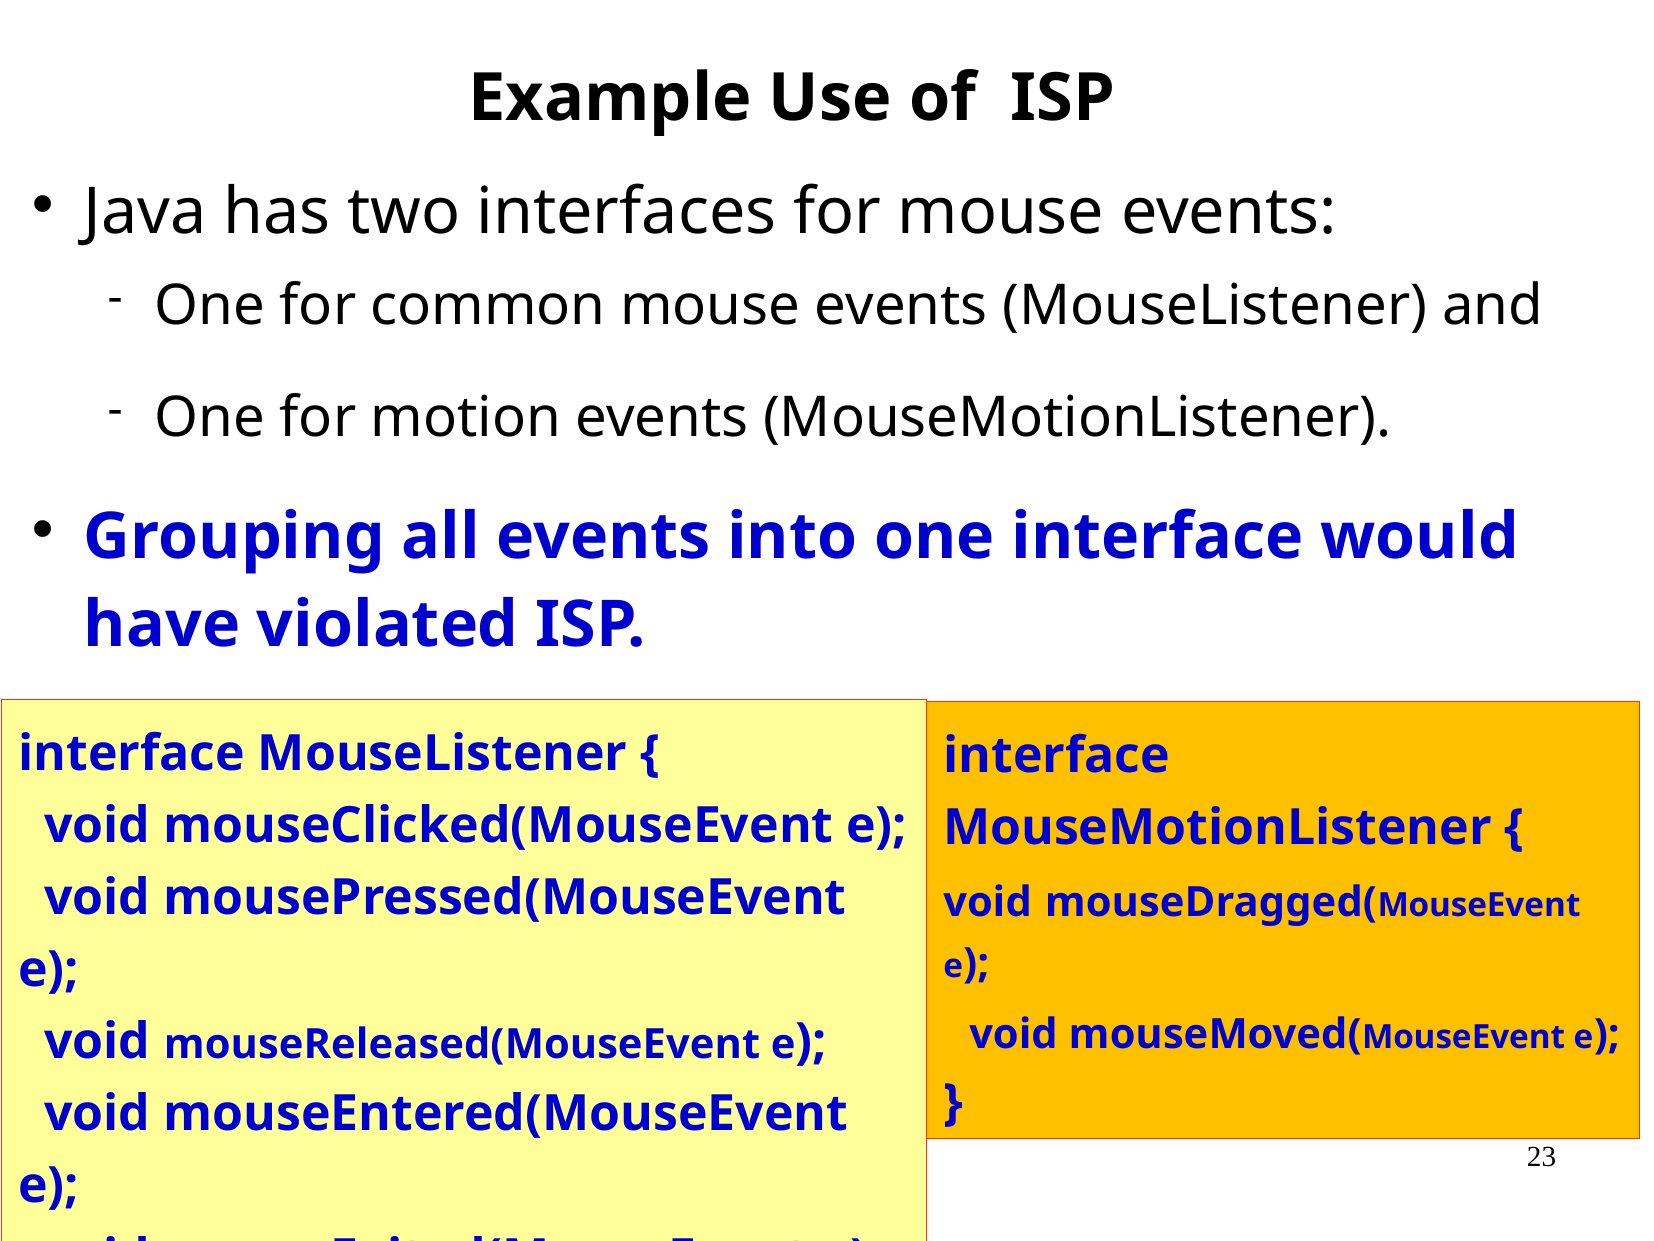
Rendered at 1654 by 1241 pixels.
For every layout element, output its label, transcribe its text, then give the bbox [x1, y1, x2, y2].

text_box interface MouseListener { void mouseClicked(MouseEvent e); void mousePressed(MouseEvent e); void mouseReleased(MouseEvent e); void mouseEntered(MouseEvent e); void mouseExited(MouseEvent e); } [1, 699, 927, 1241]
title Example Use of ISP [89, 46, 1496, 153]
list Java has two interfaces for mouse events: One for common mouse events (MouseListener) and One for motion events (MouseMotionListener). Grouping all events into one interface would have violated ISP. [14, 158, 1627, 701]
text_box interface MouseMotionListener { void mouseDragged(MouseEvent e); void mouseMoved(MouseEvent e); } [926, 701, 1640, 1139]
